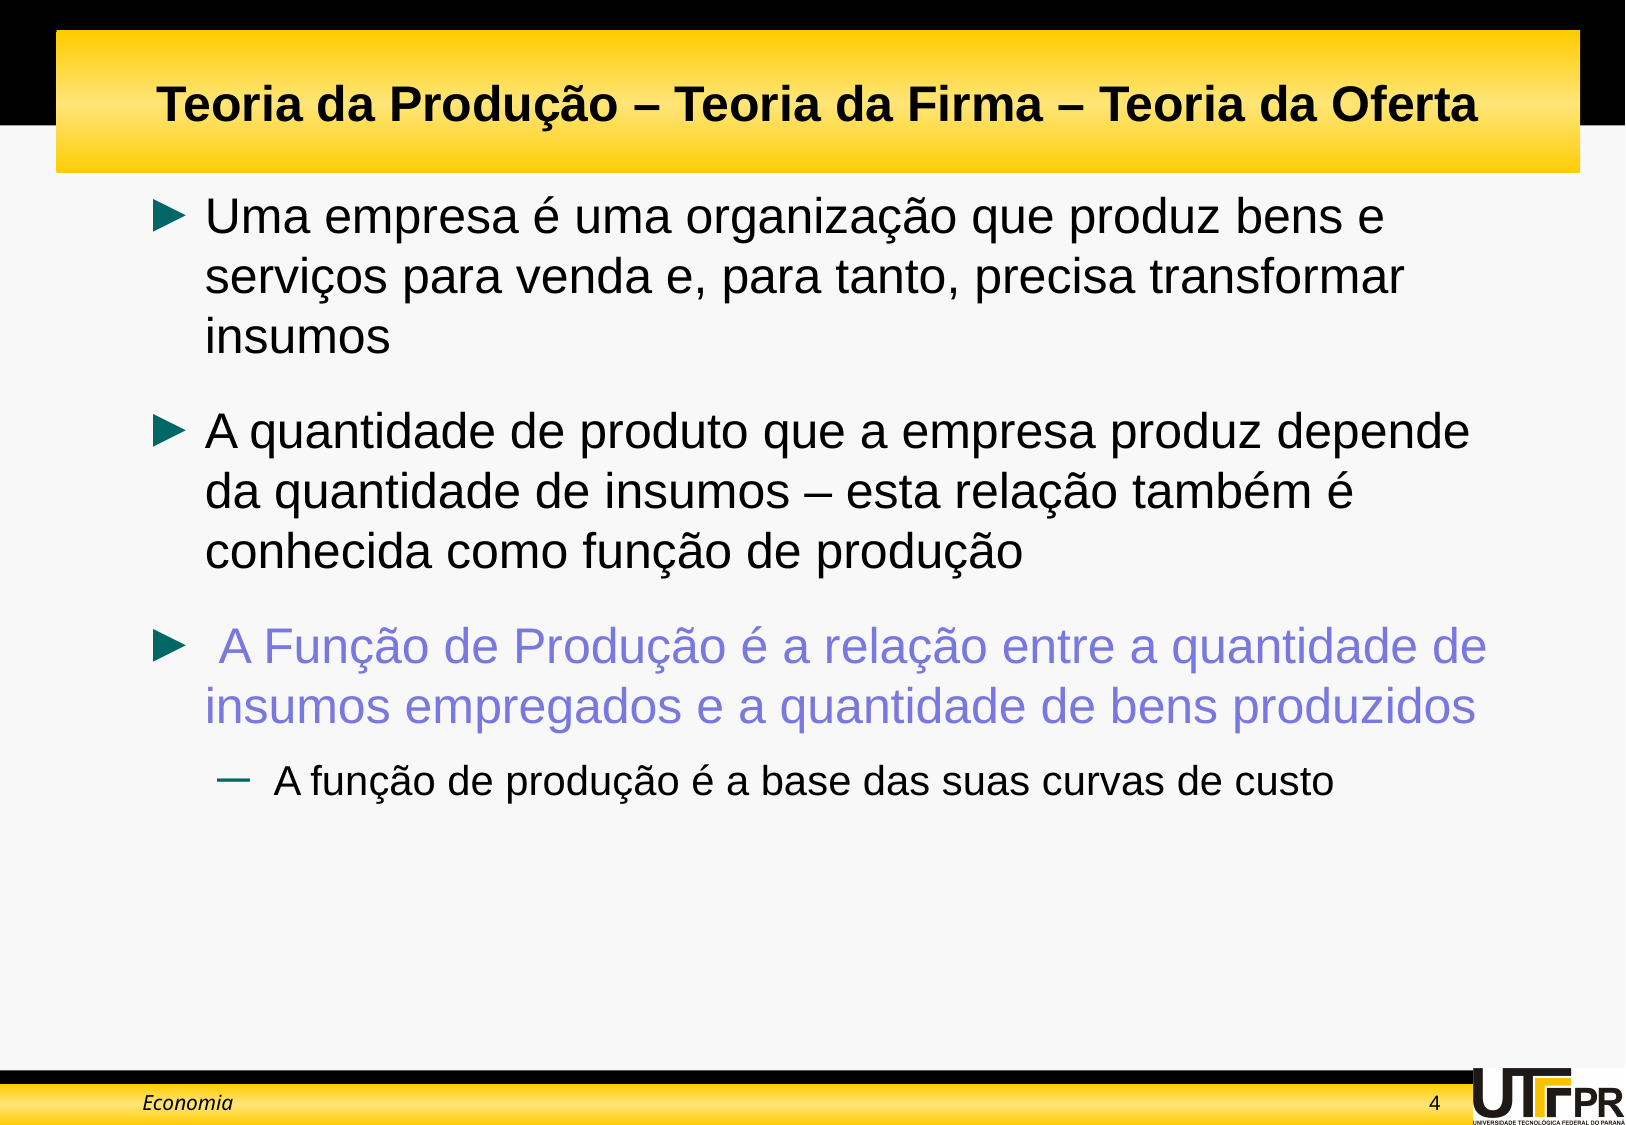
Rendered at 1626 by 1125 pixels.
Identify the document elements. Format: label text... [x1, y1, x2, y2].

footer Economia [127, 1082, 1061, 1125]
list Uma empresa é uma organização que produz bens e serviços para venda e, para tanto, precisa transformar insumos A quantidade de produto que a empresa produz depende da quantidade de insumos – esta relação também é conhecida como função de produção A Função de Produção é a relação entre a quantidade de insumos empregados e a quantidade de bens produzidos A função de produção é a base das suas curvas de custo [127, 175, 1534, 1015]
picture [1473, 1068, 1625, 1125]
slide_number 4 [1284, 1082, 1456, 1125]
title Teoria da Produção – Teoria da Firma – Teoria da Oferta [56, 30, 1581, 173]
